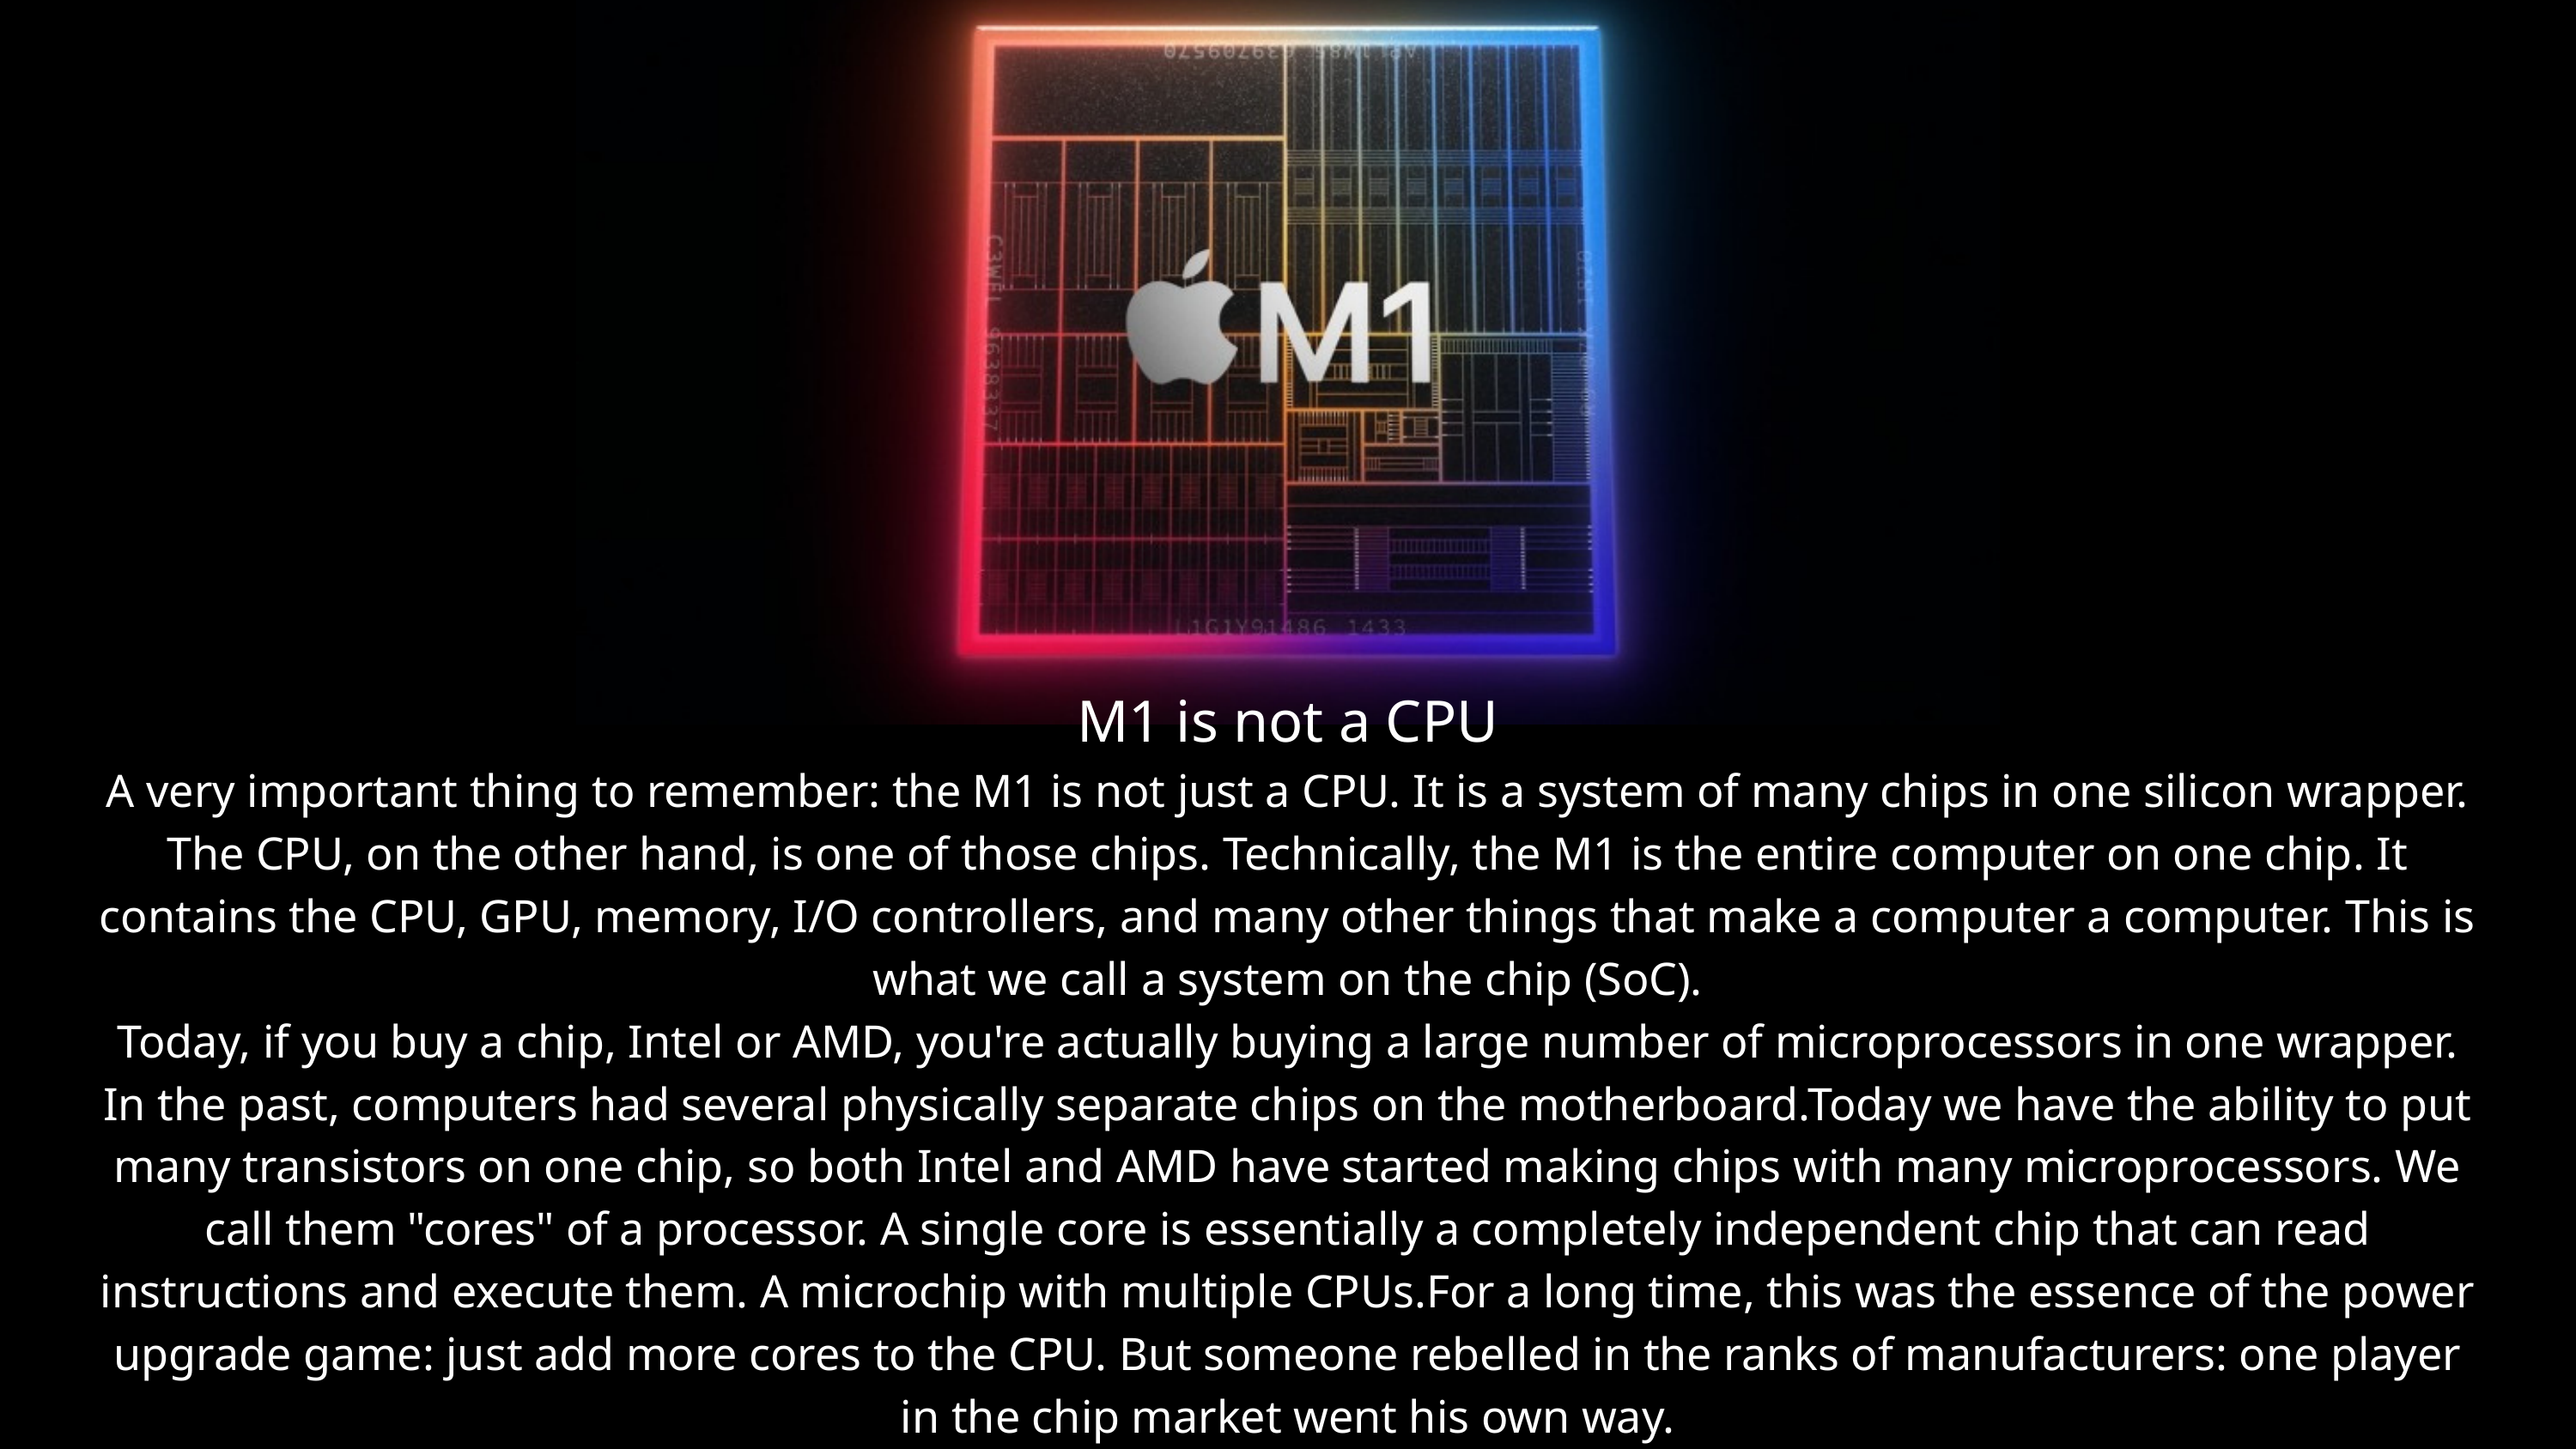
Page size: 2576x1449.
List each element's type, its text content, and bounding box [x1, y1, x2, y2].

text_box M1 is not a CPU A very important thing to remember: the M1 is not just a CPU. It is a system of many chips in one silicon wrapper. The CPU, on the other hand, is one of those chips. Technically, the M1 is the entire computer on one chip. It contains the CPU, GPU, memory, I/O controllers, and many other things that make a computer a computer. This is what we call a system on the chip (SoC). Today, if you buy a chip, Intel or AMD, you're actually buying a large number of microprocessors in one wrapper. In the past, computers had several physically separate chips on the motherboard.Today we have the ability to put many transistors on one chip, so both Intel and AMD have started making chips with many microprocessors. We call them "cores" of a processor. A single core is essentially a completely independent chip that can read instructions and execute them. A microchip with multiple CPUs.For a long time, this was the essence of the power upgrade game: just add more cores to the CPU. But someone rebelled in the ranks of manufacturers: one player in the chip market went his own way. [98, 673, 2478, 1443]
picture [576, 0, 2000, 724]
